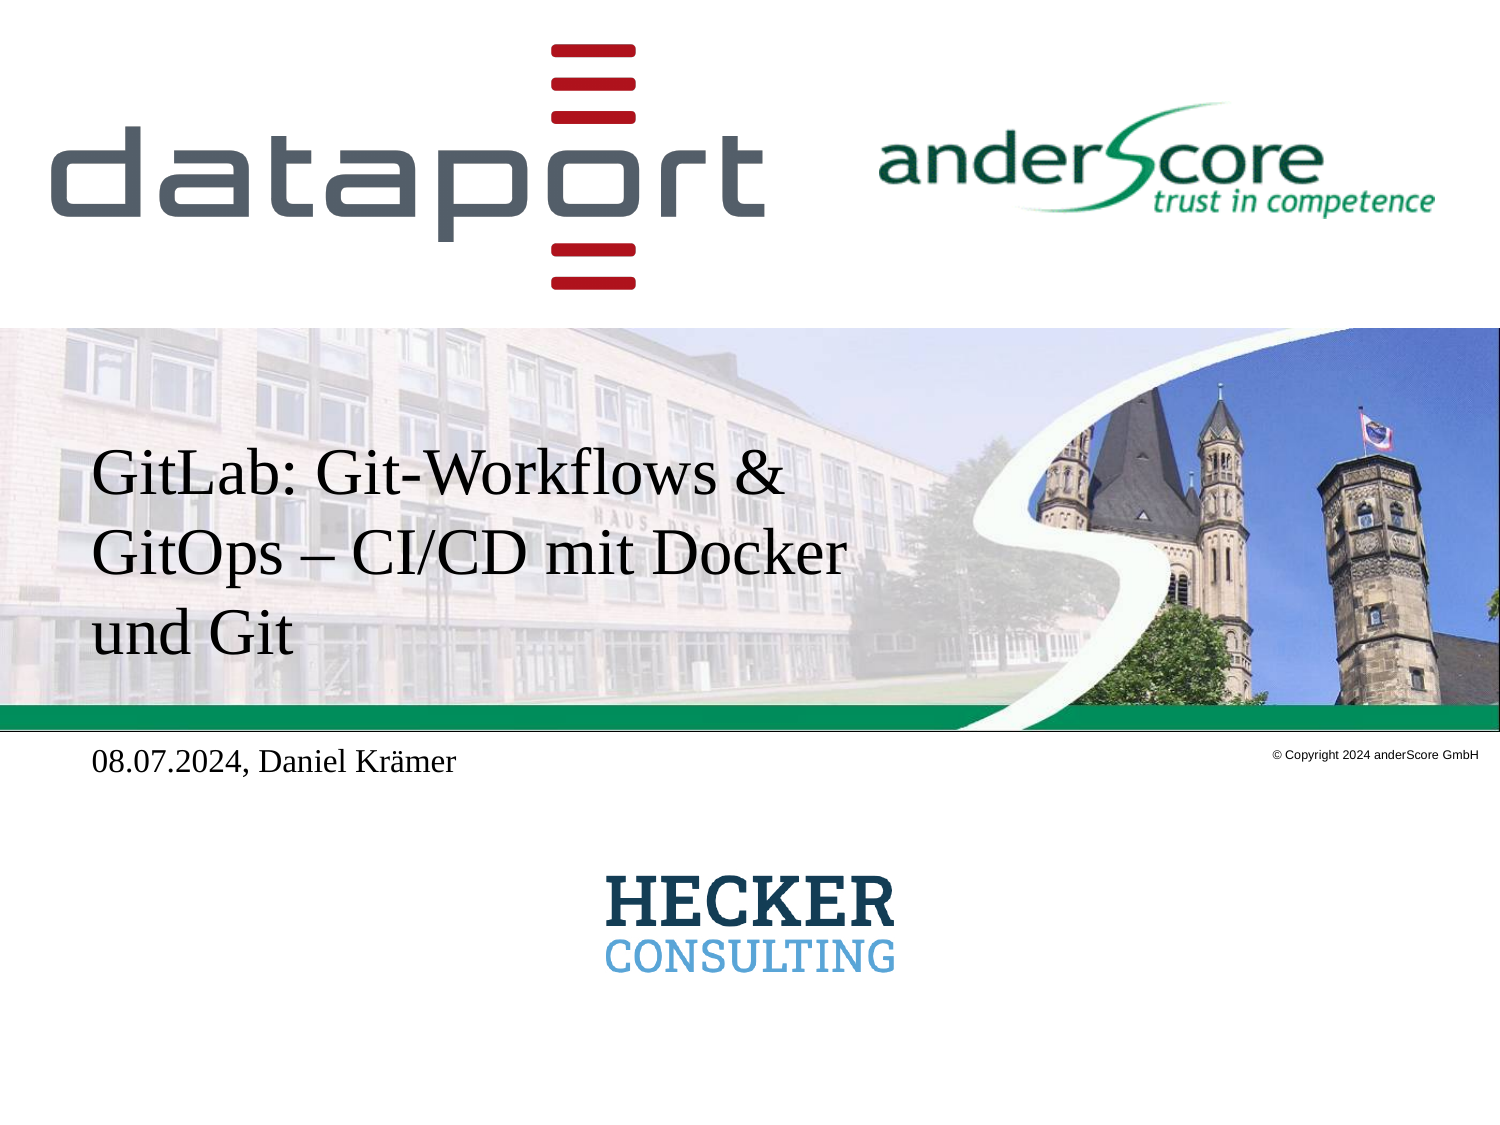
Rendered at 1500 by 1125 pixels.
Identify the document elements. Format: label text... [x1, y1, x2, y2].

picture [879, 101, 1435, 219]
subtitle 08.07.2024, Daniel Krämer [76, 732, 765, 835]
picture [50, 43, 765, 291]
picture [555, 735, 945, 1125]
picture [0, 328, 1500, 732]
title GitLab: Git-Workflows & GitOps – CI/CD mit Docker und Git [76, 420, 892, 575]
